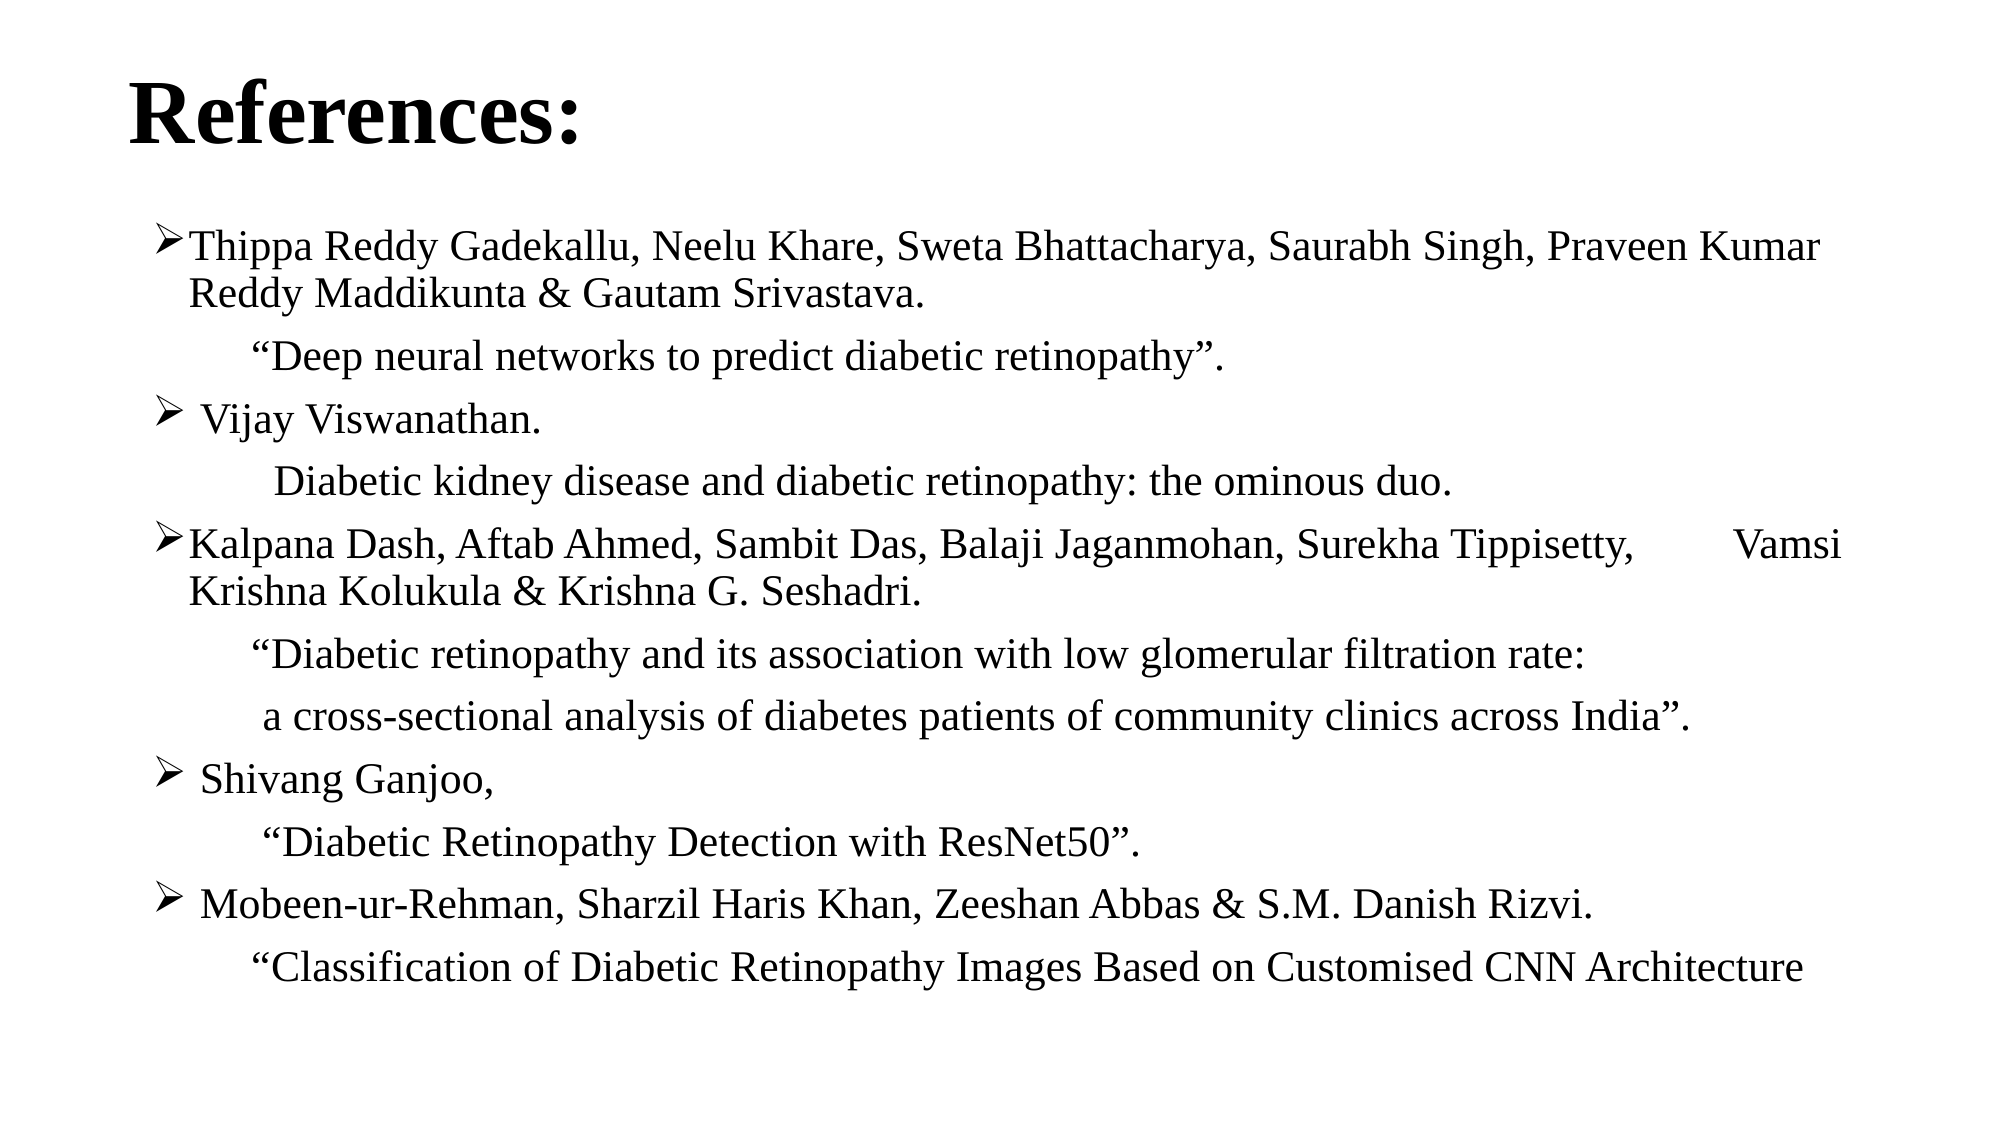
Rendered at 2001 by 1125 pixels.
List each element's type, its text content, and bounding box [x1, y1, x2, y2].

list Thippa Reddy Gadekallu, Neelu Khare, Sweta Bhattacharya, Saurabh Singh, Praveen Kumar Reddy Maddikunta & Gautam Srivastava. “Deep neural networks to predict diabetic retinopathy”. Vijay Viswanathan. Diabetic kidney disease and diabetic retinopathy: the ominous duo. Kalpana Dash, Aftab Ahmed, Sambit Das, Balaji Jaganmohan, Surekha Tippisetty, Vamsi Krishna Kolukula & Krishna G. Seshadri. “Diabetic retinopathy and its association with low glomerular filtration rate: a cross-sectional analysis of diabetes patients of community clinics across India”. Shivang Ganjoo, “Diabetic Retinopathy Detection with ResNet50”. Mobeen-ur-Rehman, Sharzil Haris Khan, Zeeshan Abbas & S.M. Danish Rizvi. “Classification of Diabetic Retinopathy Images Based on Customised CNN Architecture [137, 215, 1863, 1011]
title References: [114, 53, 1736, 175]
